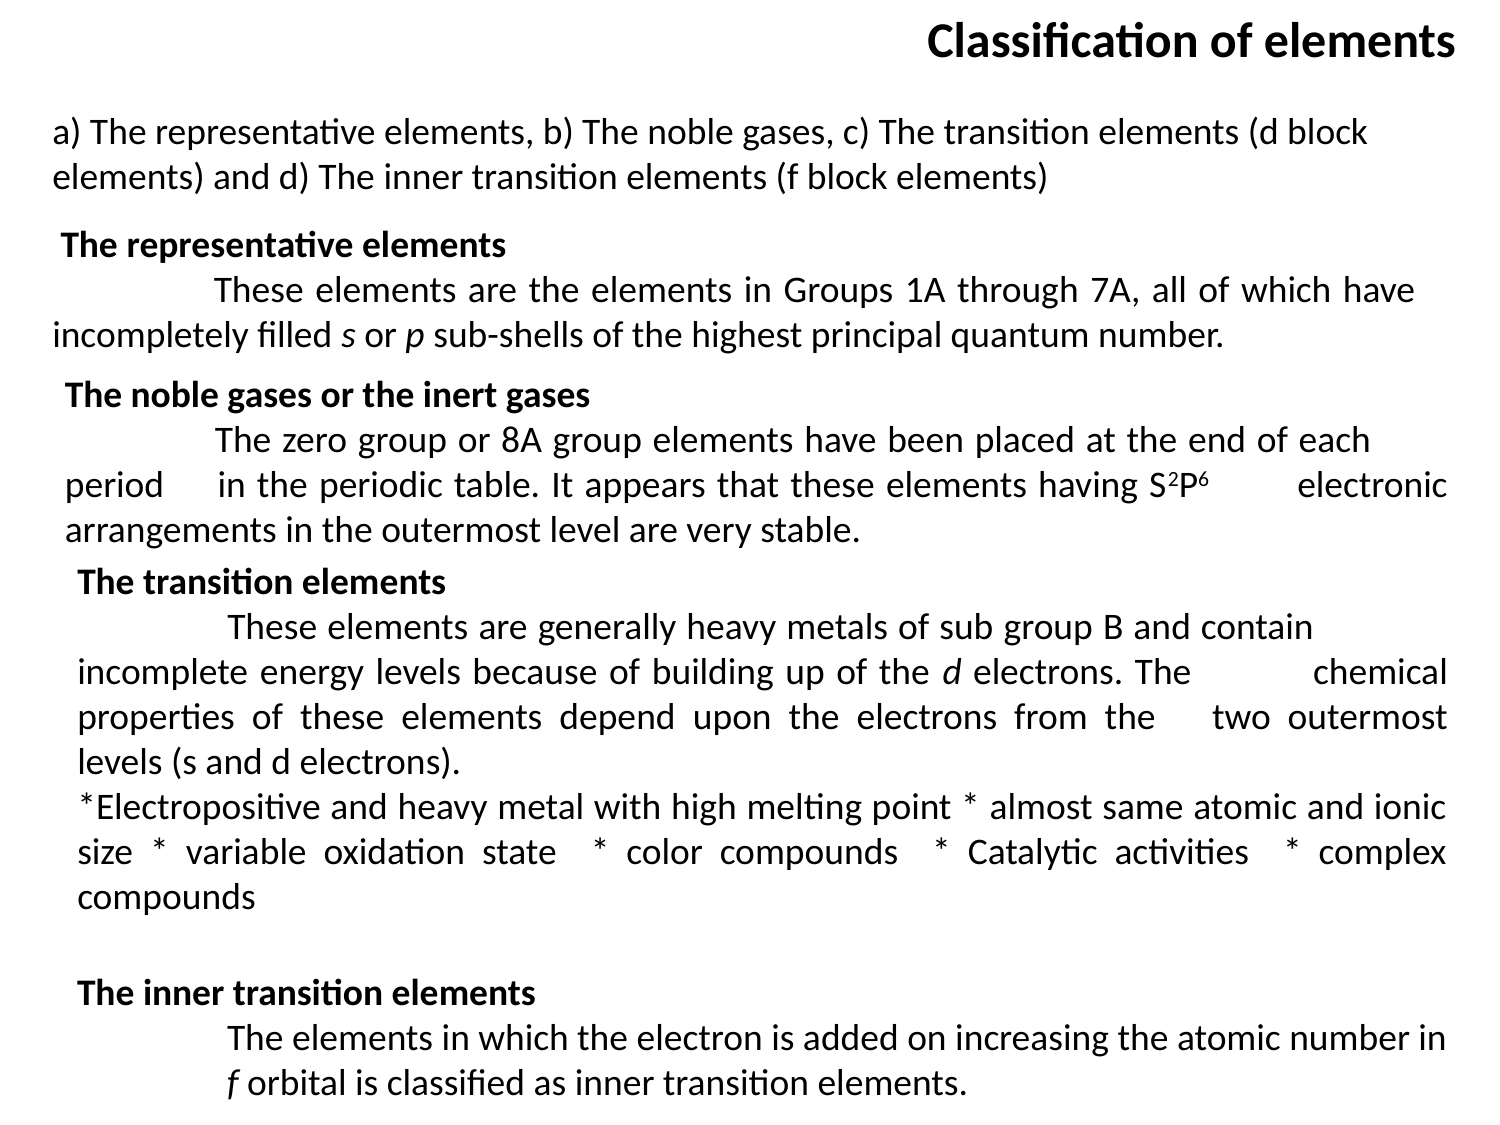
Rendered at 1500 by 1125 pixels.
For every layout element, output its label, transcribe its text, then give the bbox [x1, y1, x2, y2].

text_box Classification of elements [912, 0, 1500, 75]
text_box The transition elements These elements are generally heavy metals of sub group B and contain incomplete energy levels because of building up of the d electrons. The chemical properties of these elements depend upon the electrons from the two outermost levels (s and d electrons). *Electropositive and heavy metal with high melting point * almost same atomic and ionic size * variable oxidation state * color compounds * Catalytic activities * complex compounds [62, 549, 1463, 961]
text_box a) The representative elements, b) The noble gases, c) The transition elements (d block elements) and d) The inner transition elements (f block elements) [37, 99, 1450, 205]
text_box The inner transition elements The elements in which the electron is added on increasing the atomic number in f orbital is classified as inner transition elements. [62, 961, 1475, 1111]
text_box The representative elements These elements are the elements in Groups 1A through 7A, all of which have incompletely filled s or p sub-shells of the highest principal quantum number. [37, 212, 1463, 363]
text_box The noble gases or the inert gases The zero group or 8A group elements have been placed at the end of each period in the periodic table. It appears that these elements having S2P6 electronic arrangements in the outermost level are very stable. [49, 362, 1463, 558]
